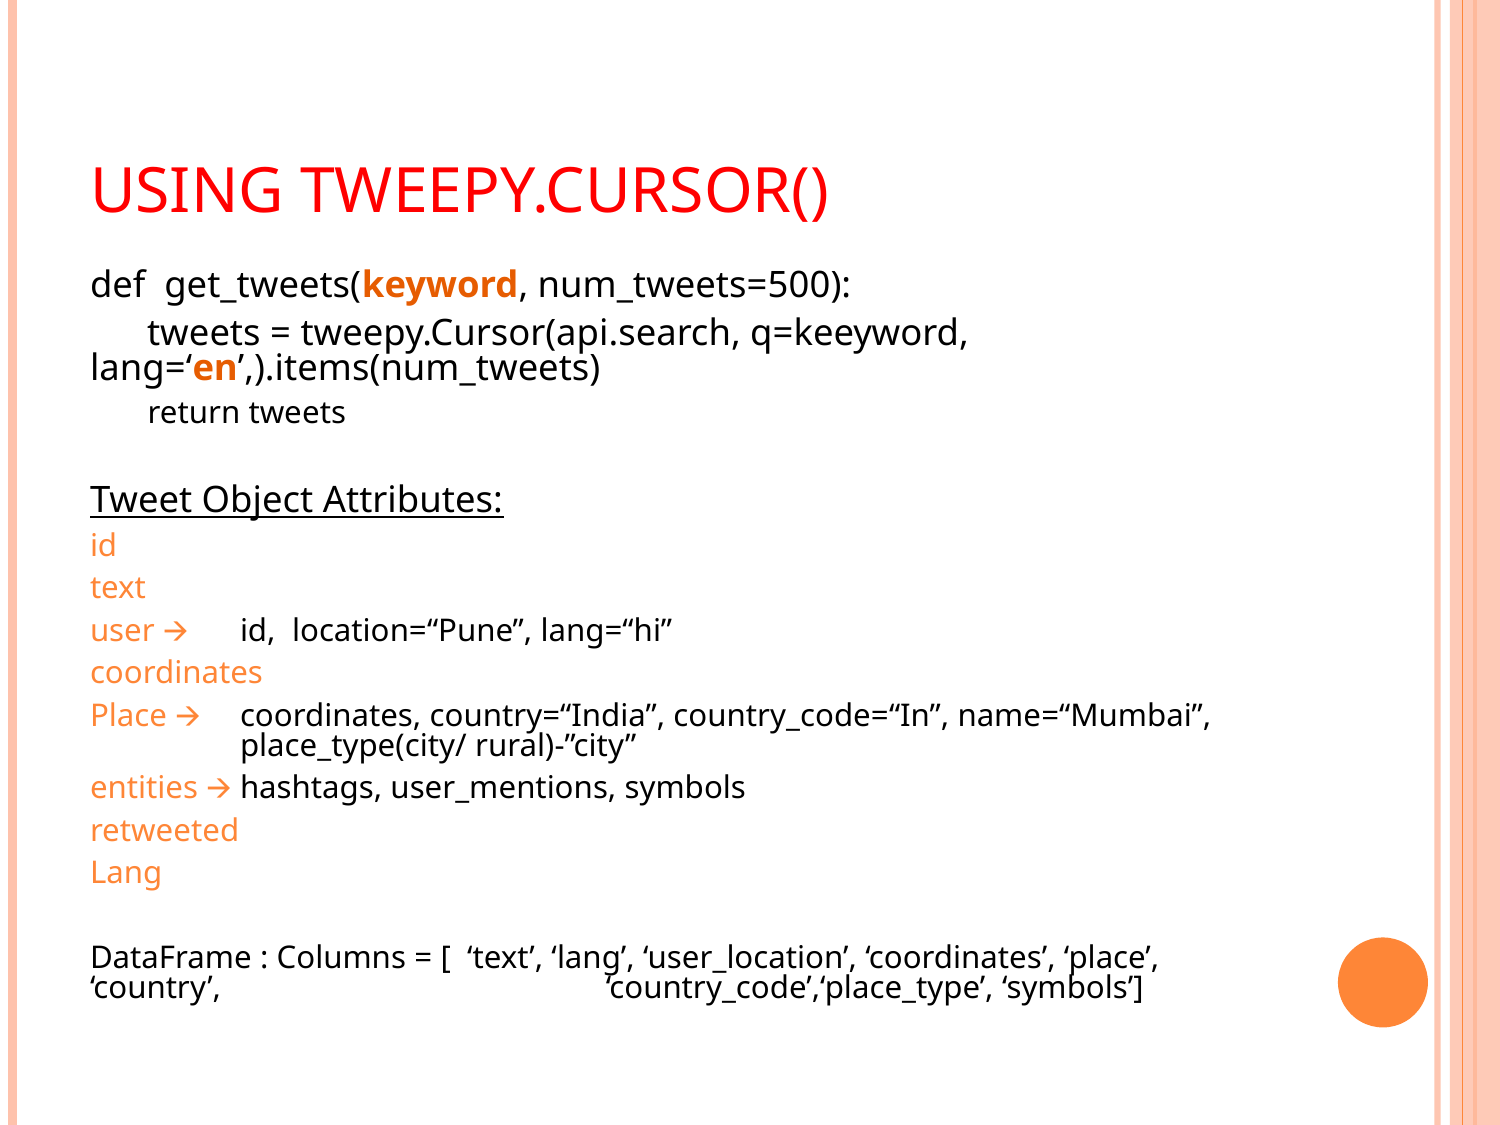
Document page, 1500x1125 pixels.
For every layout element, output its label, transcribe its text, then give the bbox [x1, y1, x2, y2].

list def get_tweets(keyword, num_tweets=500): tweets = tweepy.Cursor(api.search, q=keeyword, lang=‘en’,).items(num_tweets) return tweets Tweet Object Attributes: id text user 🡪 id, location=“Pune”, lang=“hi” coordinates Place 🡪 coordinates, country=“India”, country_code=“In”, name=“Mumbai”, place_type(city/ rural)-”city” entities 🡪 hashtags, user_mentions, symbols retweeted Lang DataFrame : Columns = [ ‘text’, ‘lang’, ‘user_location’, ‘coordinates’, ‘place’, ‘country’, ‘country_code’,‘place_type’, ‘symbols’] [75, 262, 1300, 1062]
title Using tweepy.cursor() [75, 45, 1300, 233]
